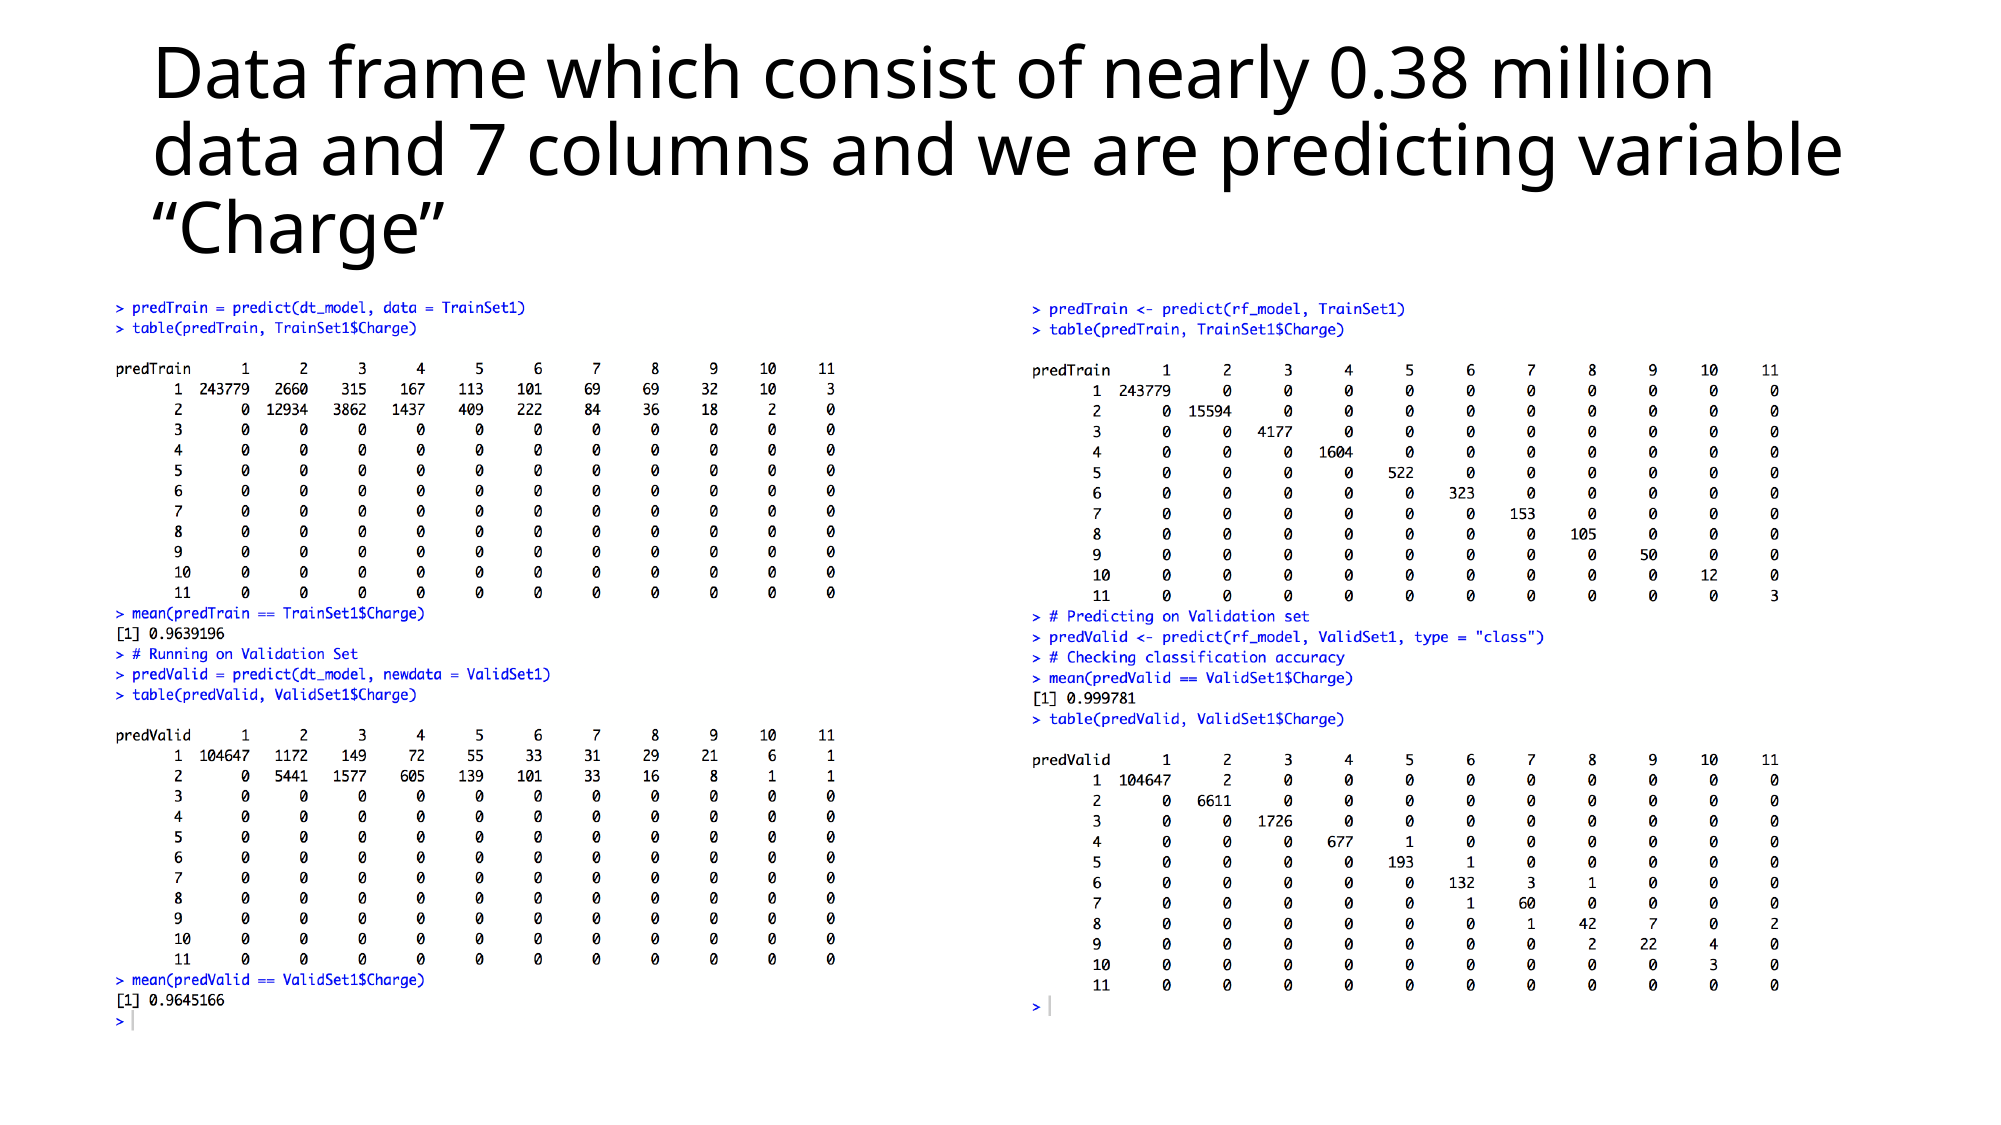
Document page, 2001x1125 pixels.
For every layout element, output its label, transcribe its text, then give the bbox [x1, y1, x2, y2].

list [1027, 297, 1823, 1035]
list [112, 297, 874, 1035]
title Data frame which consist of nearly 0.38 million data and 7 columns and we are predicting variable “Charge” [137, 28, 1863, 278]
